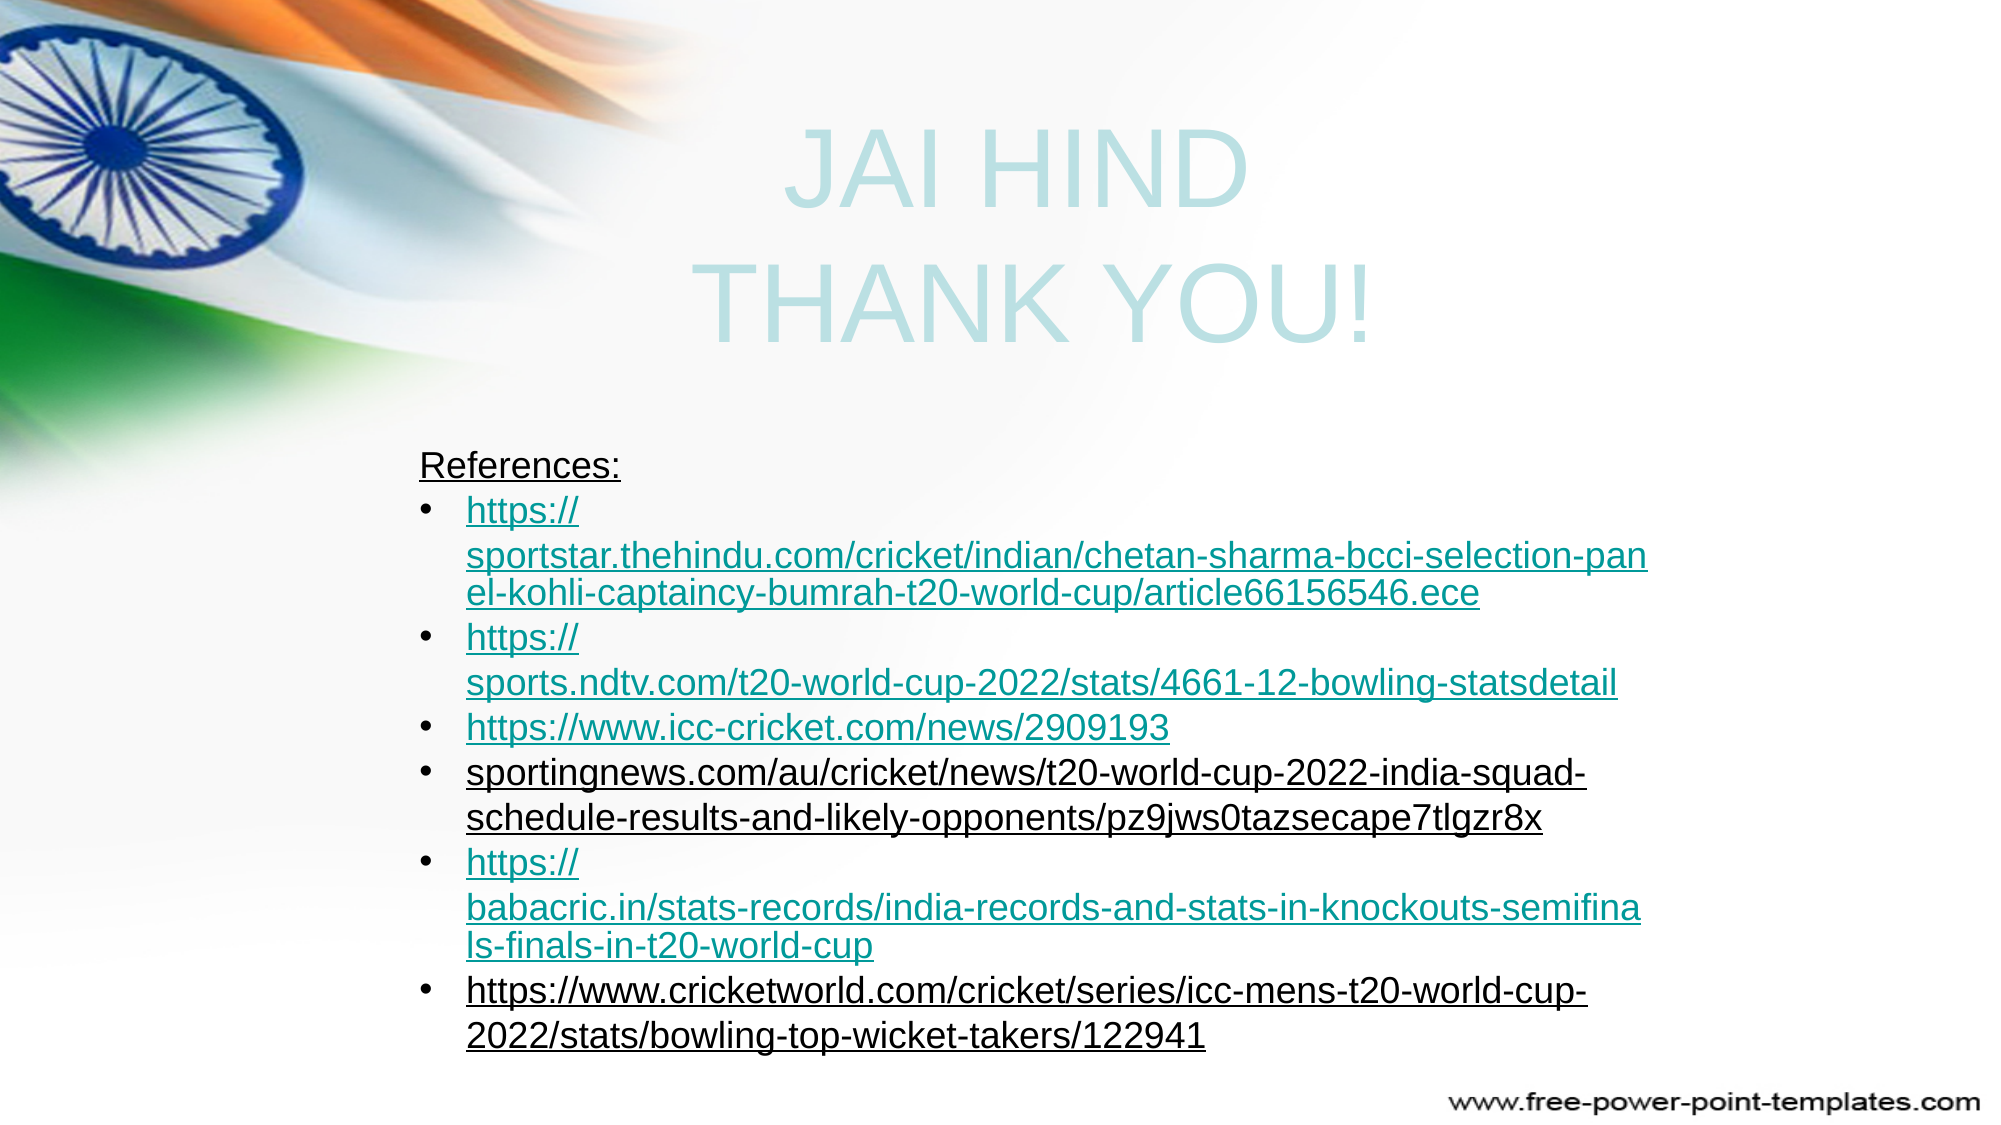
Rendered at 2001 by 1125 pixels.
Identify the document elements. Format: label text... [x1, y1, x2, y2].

text_box JAI HIND THANK YOU! [675, 87, 1392, 373]
picture [0, 0, 2001, 1125]
text_box References: https://sportstar.thehindu.com/cricket/indian/chetan-sharma-bcci-selection-panel-kohli-captaincy-bumrah-t20-world-cup/article66156546.ece https://sports.ndtv.com/t20-world-cup-2022/stats/4661-12-bowling-statsdetail https://www.icc-cricket.com/news/2909193 sportingnews.com/au/cricket/news/t20-world-cup-2022-india-squad-schedule-results-and-likely-opponents/pz9jws0tazsecape7tlgzr8x https://babacric.in/stats-records/india-records-and-stats-in-knockouts-semifinals-finals-in-t20-world-cup https://www.cricketworld.com/cricket/series/icc-mens-t20-world-cup-2022/stats/bowling-top-wicket-takers/122941 [404, 433, 1664, 1078]
